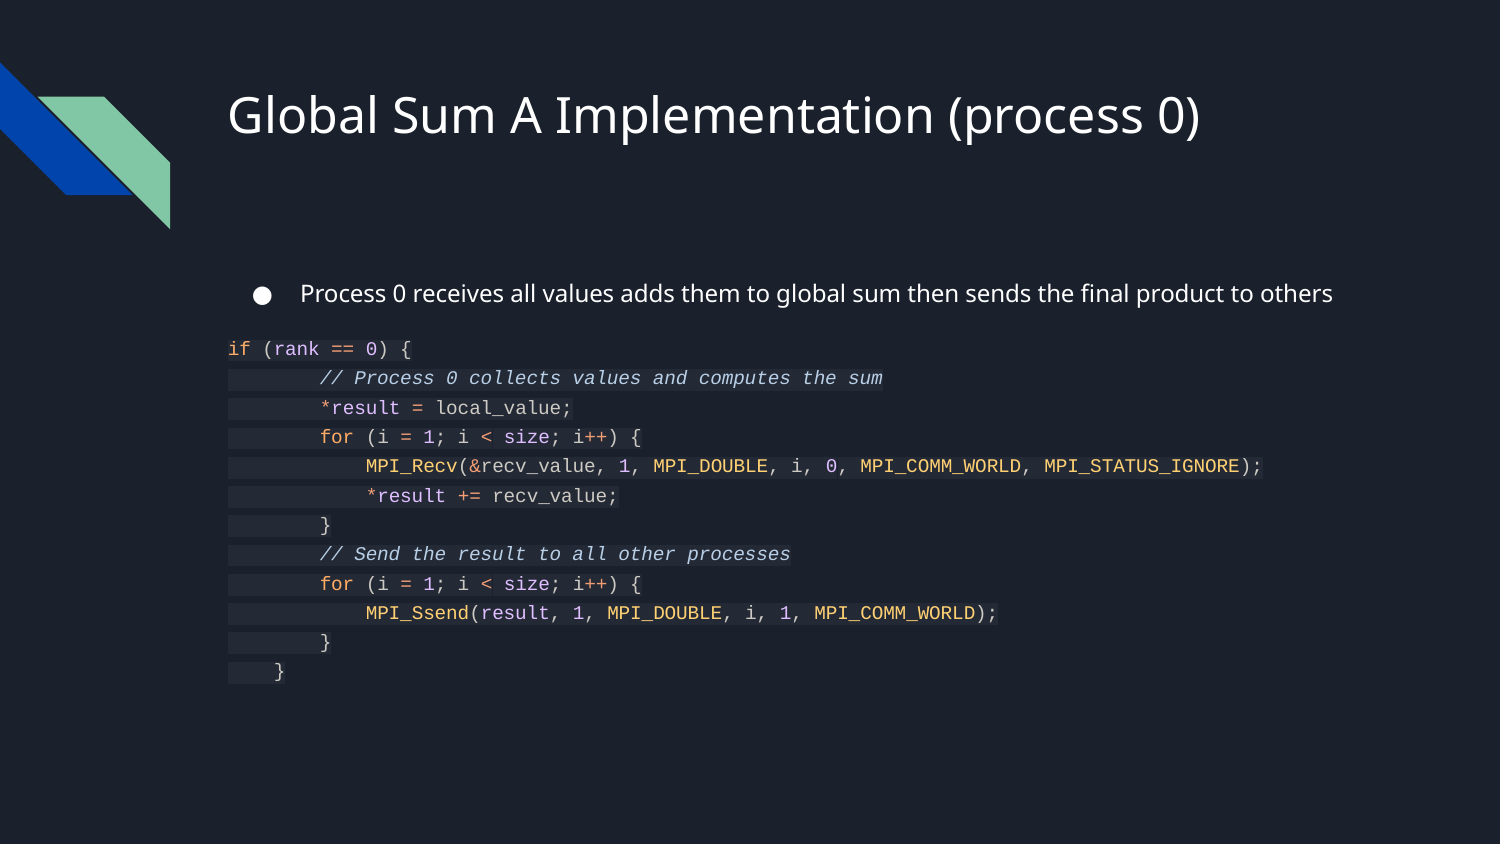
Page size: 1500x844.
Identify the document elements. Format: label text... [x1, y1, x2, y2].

list Process 0 receives all values adds them to global sum then sends the final product to others if (rank == 0) { // Process 0 collects values and computes the sum *result = local_value; for (i = 1; i < size; i++) { MPI_Recv(&recv_value, 1, MPI_DOUBLE, i, 0, MPI_COMM_WORLD, MPI_STATUS_IGNORE); *result += recv_value; } // Send the result to all other processes for (i = 1; i < size; i++) { MPI_Ssend(result, 1, MPI_DOUBLE, i, 1, MPI_COMM_WORLD); } } [212, 257, 1368, 735]
title Global Sum A Implementation (process 0) [212, 64, 1368, 215]
